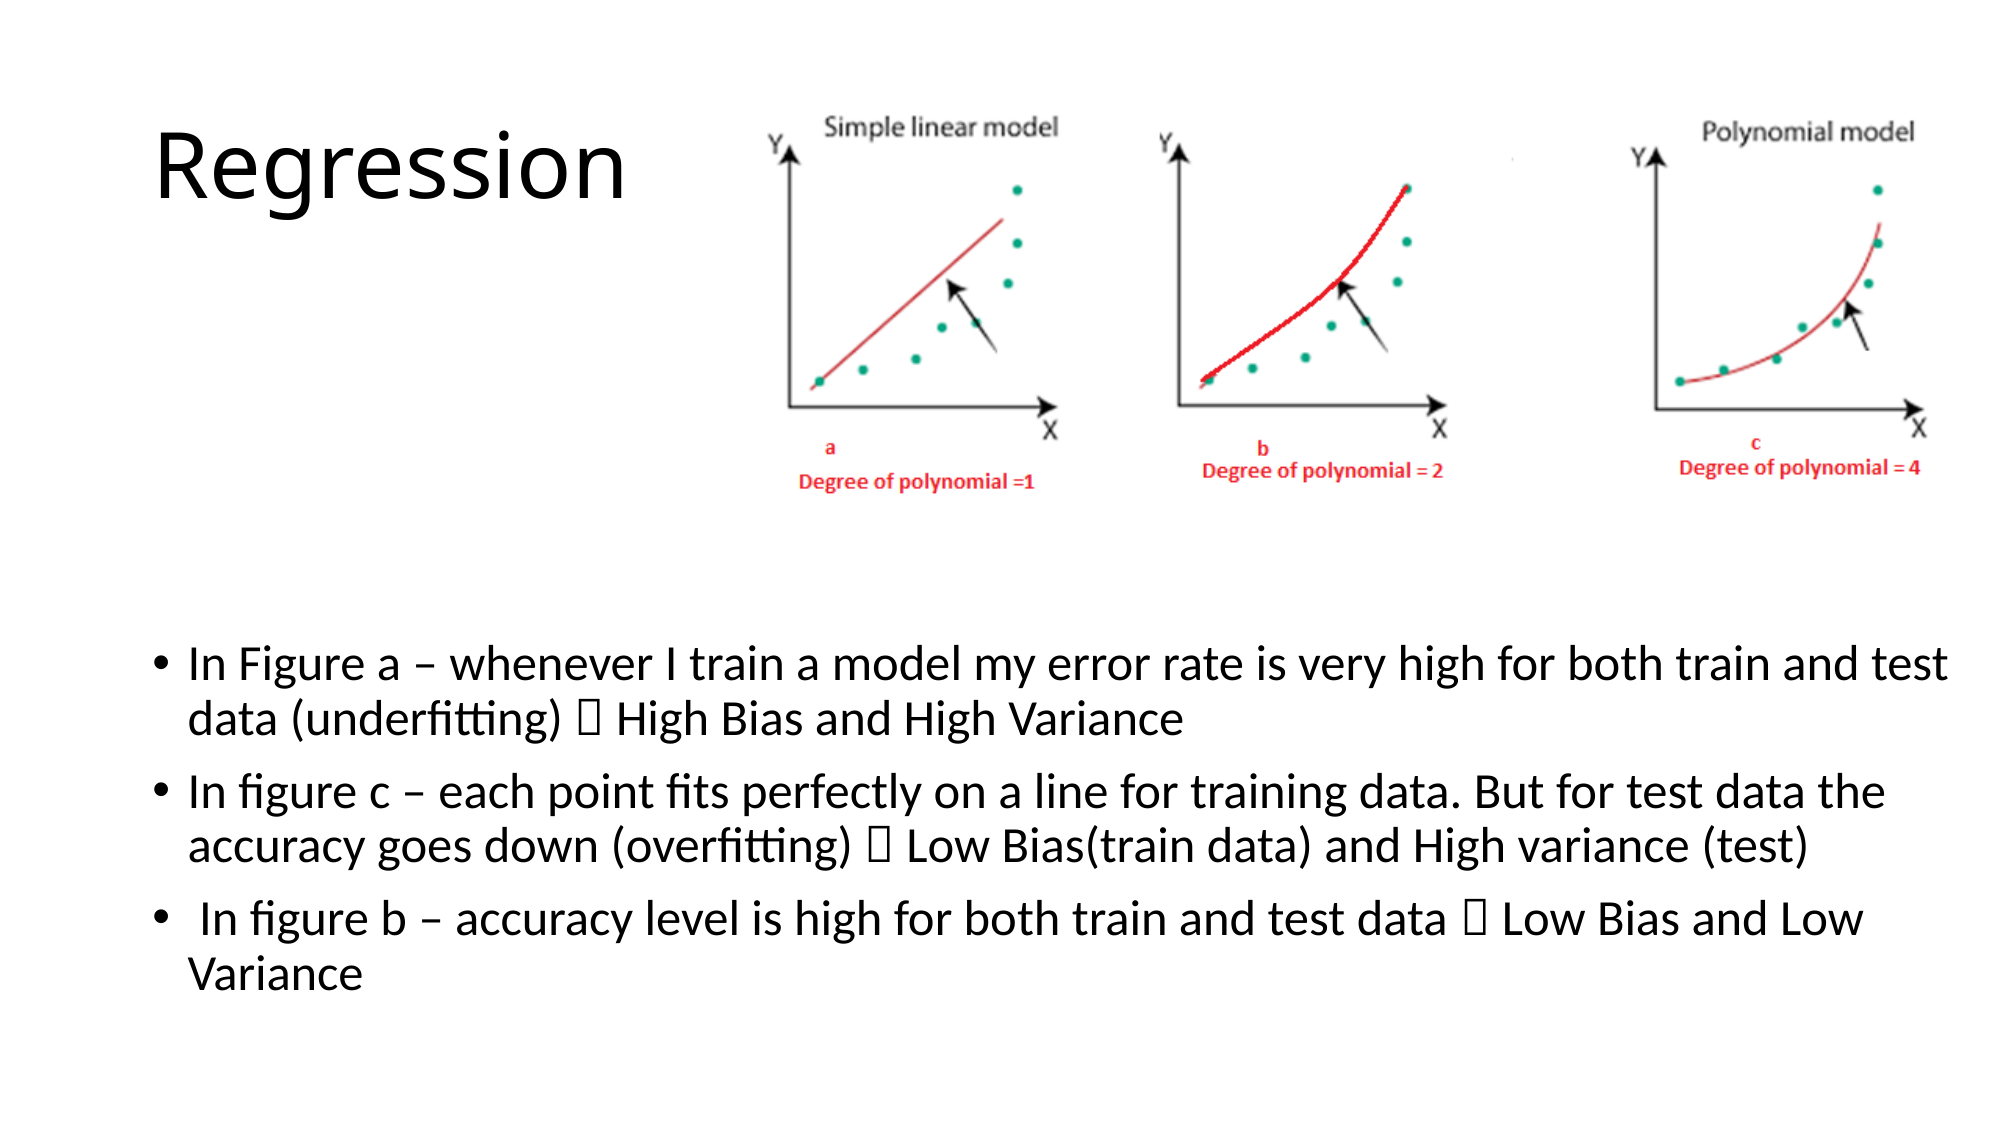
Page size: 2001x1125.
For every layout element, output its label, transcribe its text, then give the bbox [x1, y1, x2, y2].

list In Figure a – whenever I train a model my error rate is very high for both train and test data (underfitting)  High Bias and High Variance In figure c – each point fits perfectly on a line for training data. But for test data the accuracy goes down (overfitting)  Low Bias(train data) and High variance (test) In figure b – accuracy level is high for both train and test data  Low Bias and Low Variance [137, 629, 1975, 1014]
title Regression [137, 59, 1863, 278]
picture [766, 108, 1975, 514]
